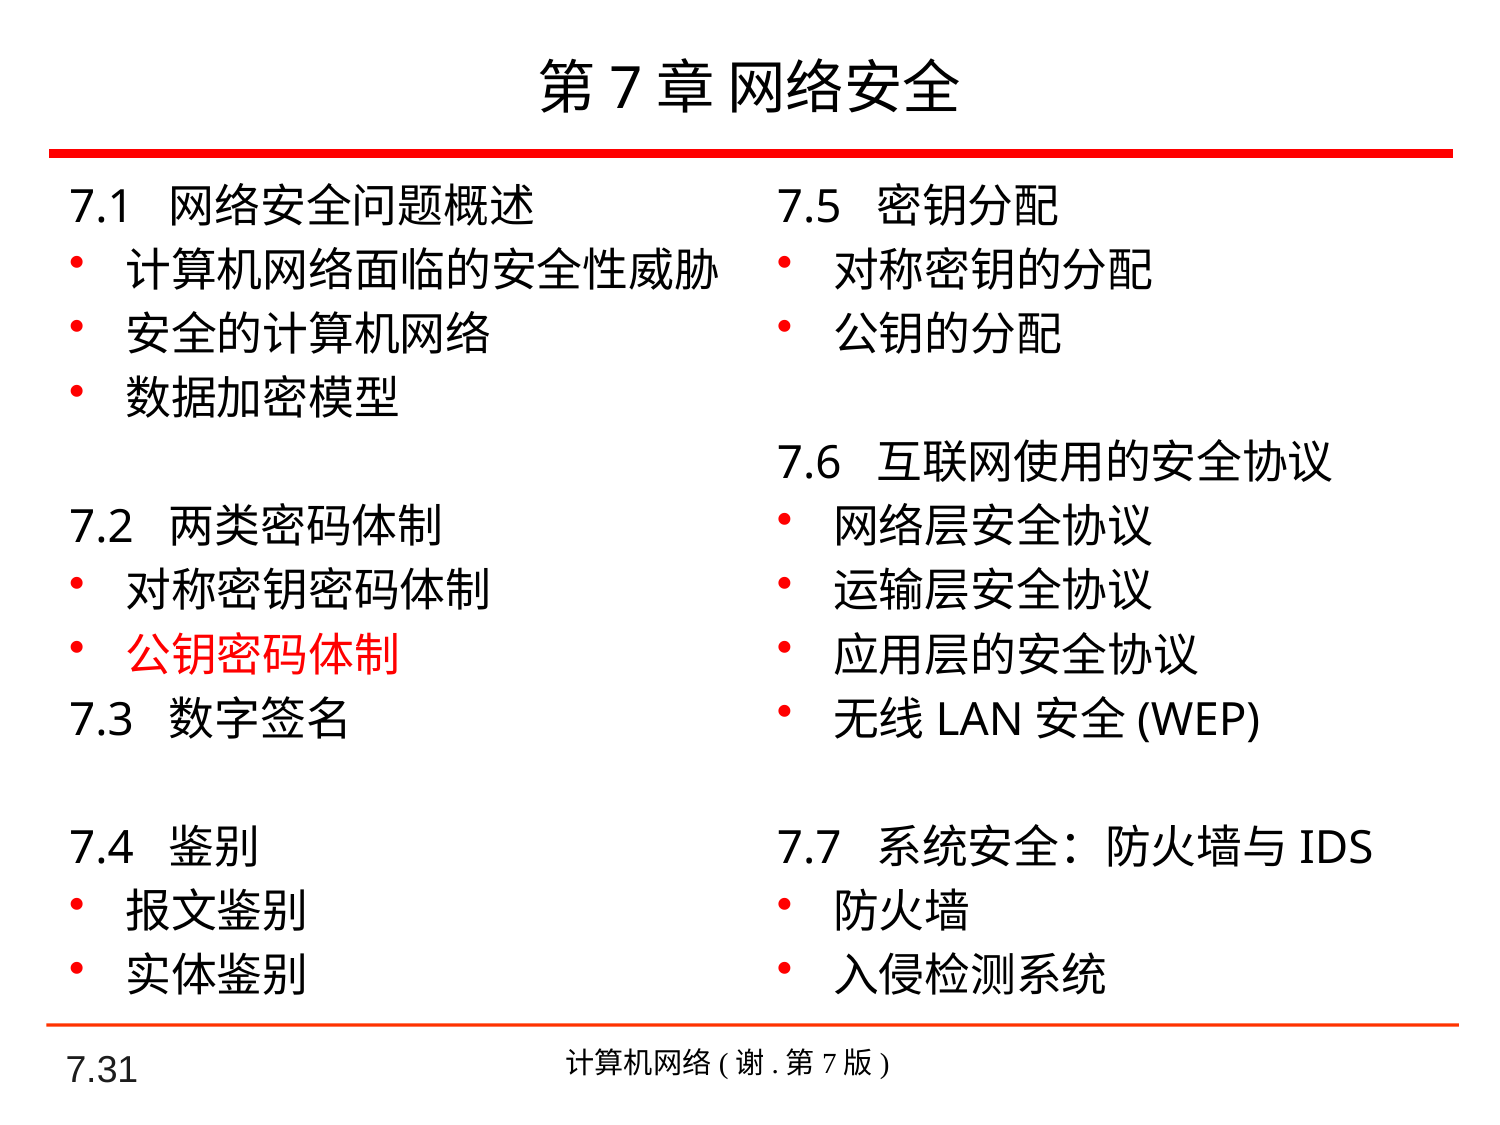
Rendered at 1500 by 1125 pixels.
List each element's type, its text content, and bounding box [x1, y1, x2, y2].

title 第7章 网络安全 [58, 33, 1440, 137]
list 7.1 网络安全问题概述 计算机网络面临的安全性威胁 安全的计算机网络 数据加密模型 7.2 两类密码体制 对称密钥密码体制 公钥密码体制 7.3 数字签名 7.4 鉴别 报文鉴别 实体鉴别 [53, 168, 738, 1014]
list 7.5 密钥分配 对称密钥的分配 公钥的分配 7.6 互联网使用的安全协议 网络层安全协议 运输层安全协议 应用层的安全协议 无线LAN安全(WEP) 7.7 系统安全：防火墙与IDS 防火墙 入侵检测系统 [761, 168, 1447, 1014]
